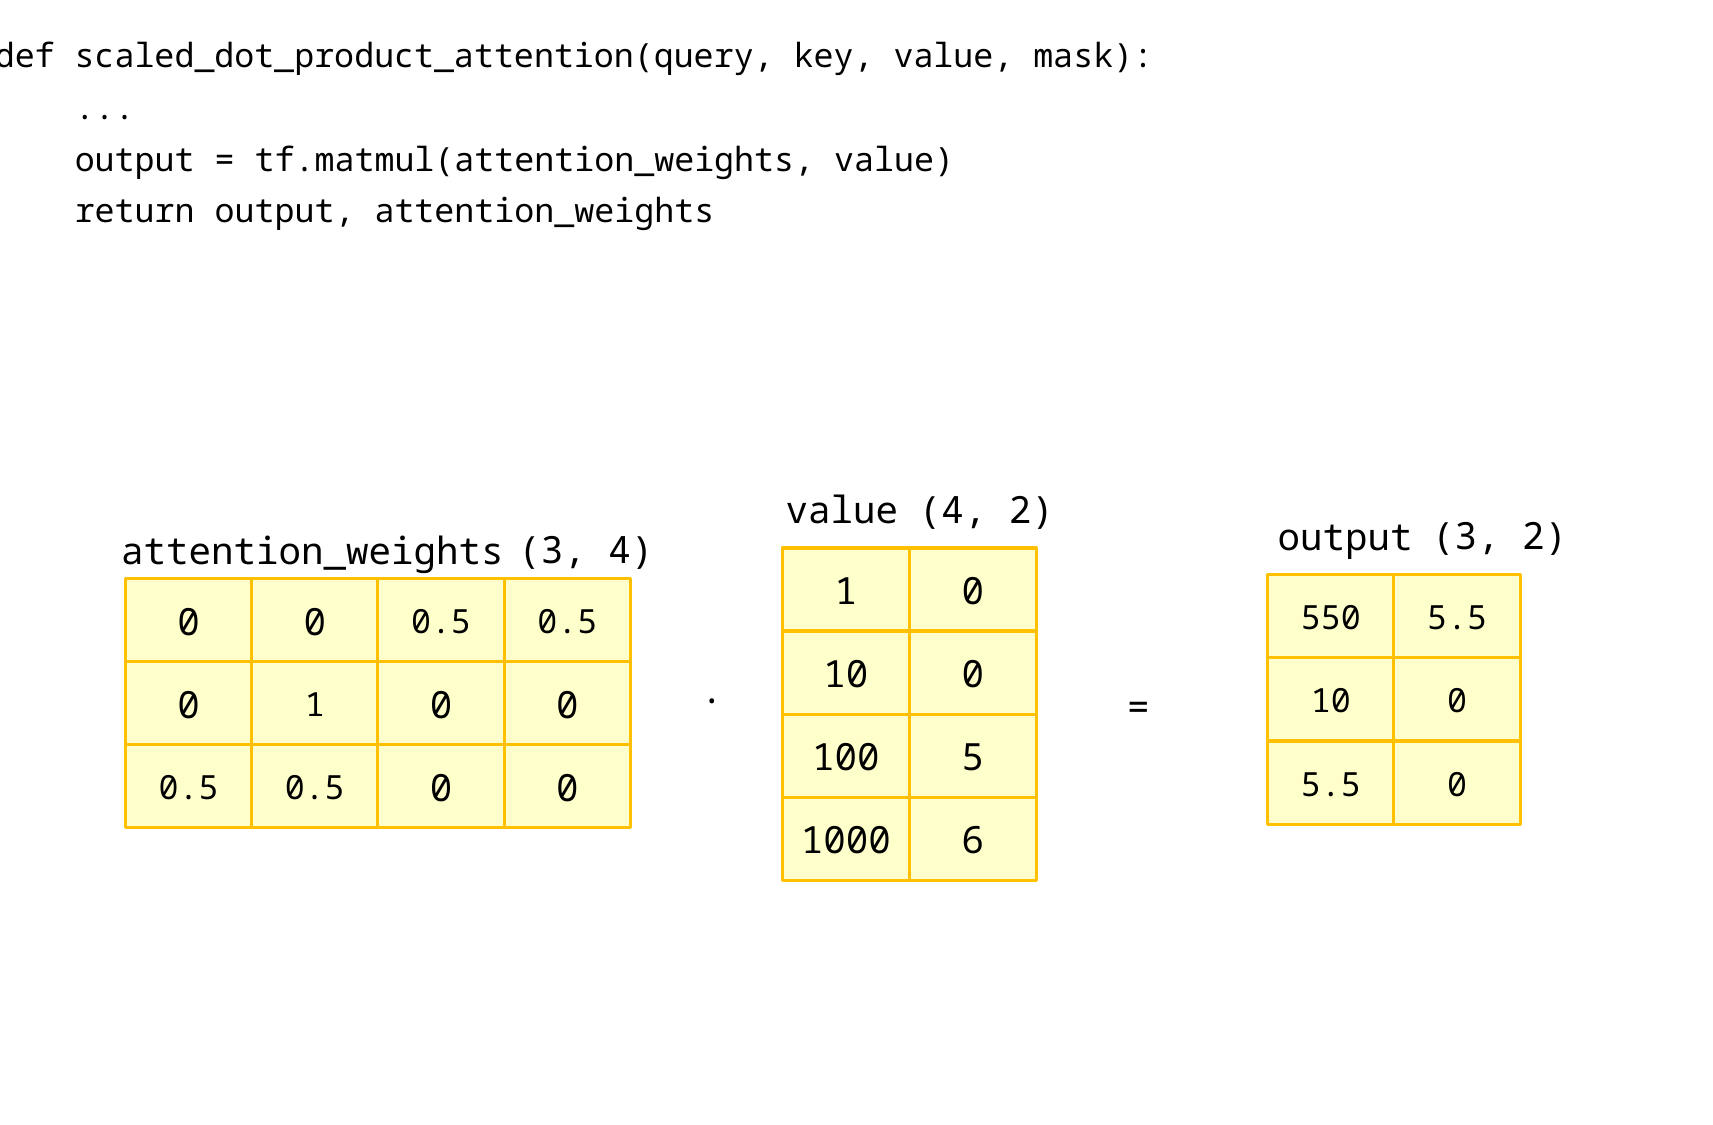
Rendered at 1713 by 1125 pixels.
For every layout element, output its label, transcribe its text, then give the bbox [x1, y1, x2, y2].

text_box 0 [502, 742, 632, 830]
text_box 0 [1392, 656, 1522, 739]
text_box 0 [1392, 739, 1522, 827]
text_box output [1262, 491, 1428, 566]
text_box 0 [250, 577, 376, 660]
text_box 0 [123, 577, 250, 660]
text_box 0 [376, 660, 502, 742]
text_box 0.5 [376, 577, 502, 660]
text_box = [1112, 661, 1165, 735]
text_box 0 [376, 742, 502, 830]
text_box 5.5 [1266, 739, 1392, 827]
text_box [781, 547, 1037, 881]
text_box (4, 2) [904, 464, 1069, 538]
text_box 0 [123, 660, 250, 742]
text_box 0.5 [250, 742, 376, 830]
text_box . [685, 645, 738, 719]
text_box (3, 2) [1417, 491, 1582, 565]
text_box 550 [1266, 572, 1392, 656]
text_box def scaled_dot_product_attention(query, key, value, mask): ... output = tf.matmul(attention_weights, value) return output, attention_weights [0, 14, 1170, 237]
text_box 0 [502, 660, 632, 742]
text_box value [770, 464, 904, 538]
text_box attention_weights [106, 506, 519, 580]
text_box 1 [250, 660, 376, 742]
text_box 5.5 [1392, 572, 1522, 656]
text_box 10 [1266, 656, 1392, 739]
text_box 0.5 [123, 742, 250, 830]
text_box (3, 4) [503, 505, 669, 579]
text_box 0.5 [502, 577, 632, 660]
